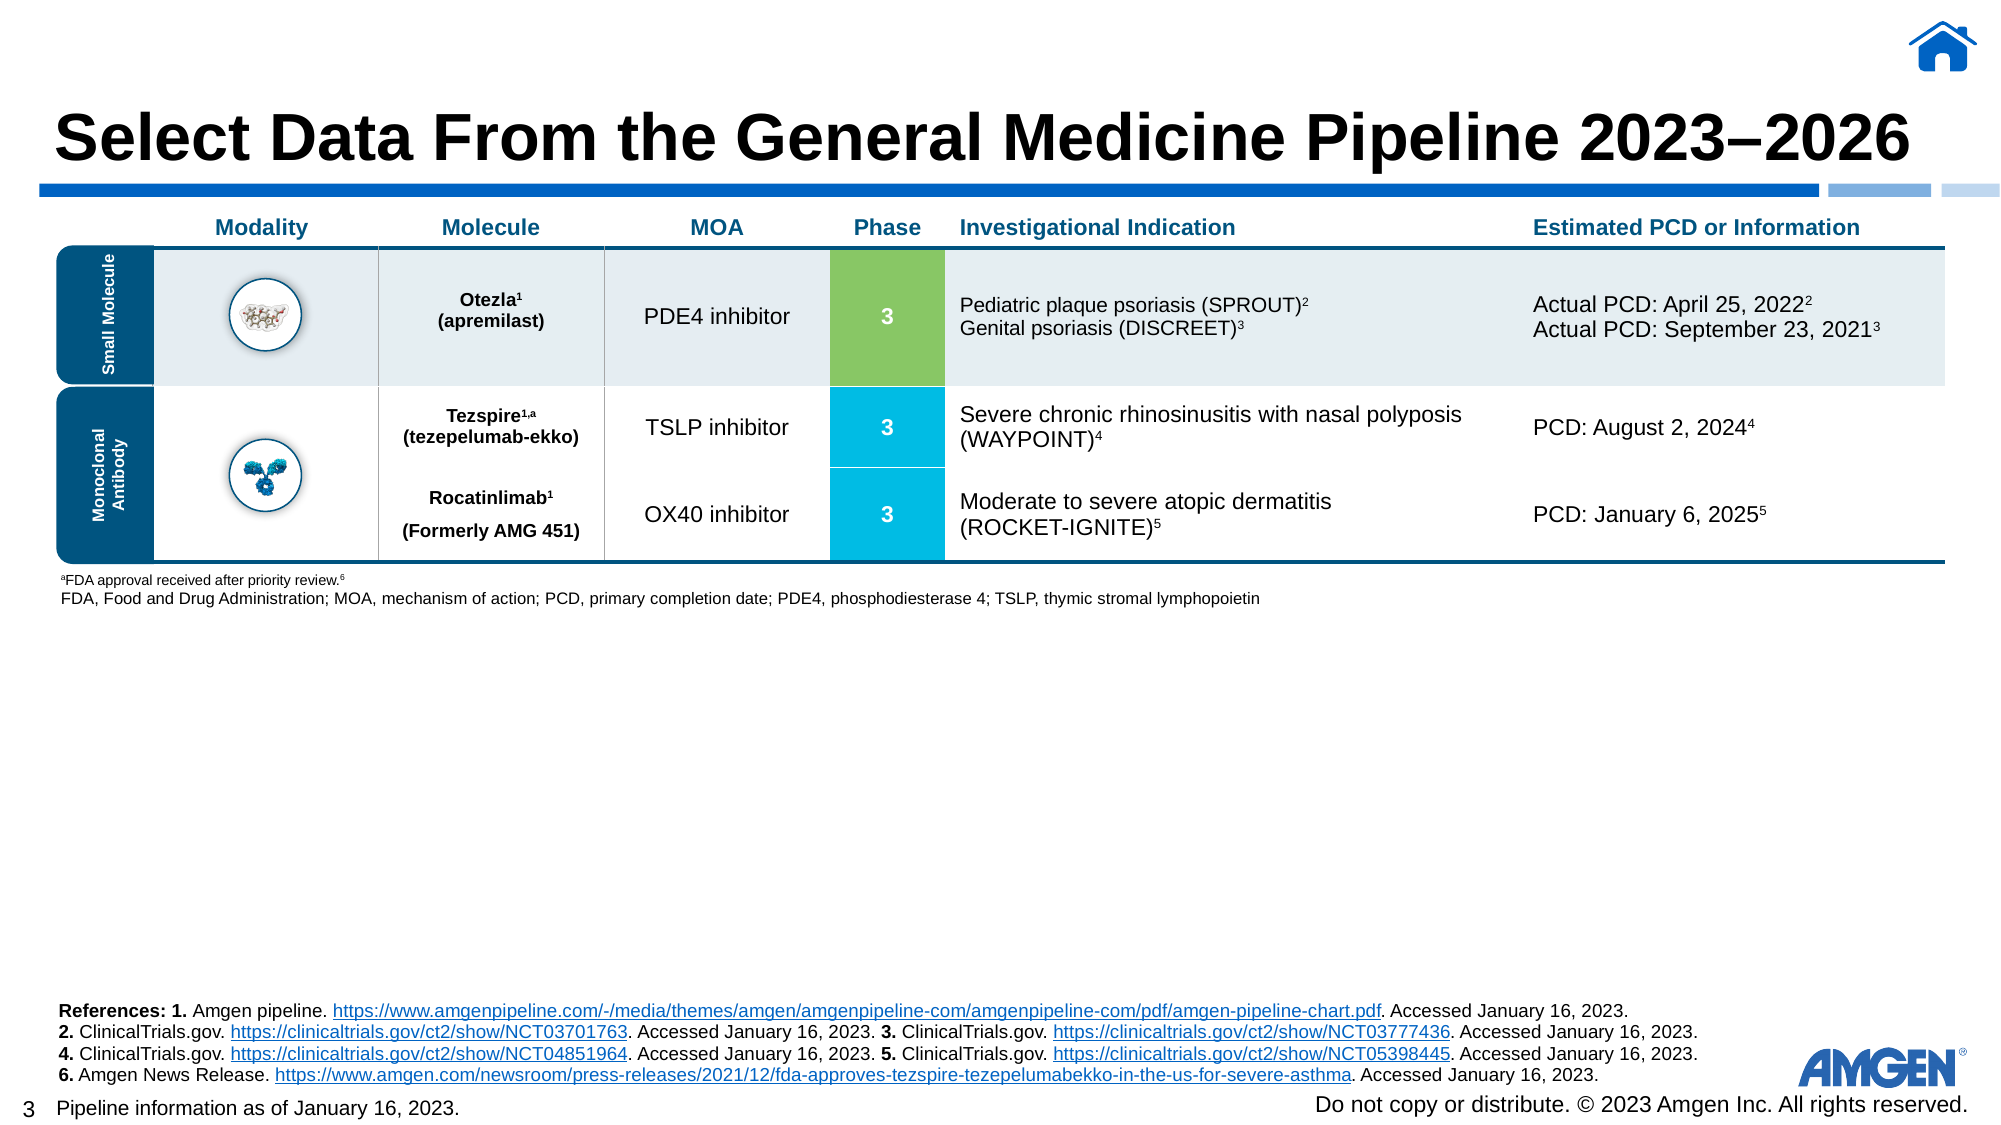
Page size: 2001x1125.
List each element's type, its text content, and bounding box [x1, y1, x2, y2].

table_cell TSLP inhibitor [605, 387, 830, 467]
table_cell PDE4 inhibitor [605, 250, 830, 386]
table_header Phase [831, 203, 944, 246]
table_cell OX40 inhibitor [605, 467, 830, 560]
table_cell Severe chronic rhinosinusitis with nasal polyposis (WAYPOINT)4 [945, 386, 1518, 467]
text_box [229, 278, 302, 352]
table_cell PCD: August 2, 20244 [1518, 387, 1945, 467]
text_box [55, 957, 1797, 1088]
table_cell [154, 467, 378, 560]
text_box Pipeline information as of January 16, 2023. [56, 1094, 518, 1120]
table_cell PCD: January 6, 20255 [1518, 467, 1945, 560]
text_box Small Molecule [56, 245, 154, 385]
table_header Estimated PCD or Information [1519, 203, 1945, 246]
table_header MOA [605, 203, 830, 246]
table_header Modality [153, 203, 378, 246]
table_cell 3 [830, 250, 945, 386]
table_cell Moderate to severe atopic dermatitis (ROCKET-IGNITE)5 [945, 467, 1518, 560]
table_cell [154, 387, 378, 467]
table_header Investigational Indication [945, 203, 1518, 246]
table_cell Pediatric plaque psoriasis (SPROUT)2 Genital psoriasis (DISCREET)3 [945, 250, 1518, 386]
table_cell Actual PCD: April 25, 20222 Actual PCD: September 23, 20213 [1518, 250, 1945, 386]
table_header Molecule [379, 203, 604, 246]
table_cell 3 [830, 387, 945, 467]
title Select Data From the General Medicine Pipeline 2023–2026 [40, 0, 1944, 182]
table_cell [153, 250, 378, 386]
table_cell Otezla1 (apremilast) [379, 250, 604, 386]
table_cell Rocatinlimab1 (Formerly AMG 451) [379, 467, 604, 560]
text_box aFDA approval received after priority review.6 FDA, Food and Drug Administration; MOA, mechanism of action; PCD, primary completion date; PDE4, phosphodiesterase 4; TSLP, thymic stromal lymphopoietin [60, 563, 1946, 616]
text_box [1901, 10, 1994, 87]
text_box Monoclonal Antibody [56, 386, 154, 565]
table_cell 3 [830, 468, 945, 560]
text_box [1908, 20, 1978, 72]
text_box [229, 438, 302, 512]
picture [1798, 1041, 1970, 1088]
table_cell Tezspire1,a (tezepelumab-ekko) [379, 387, 604, 467]
